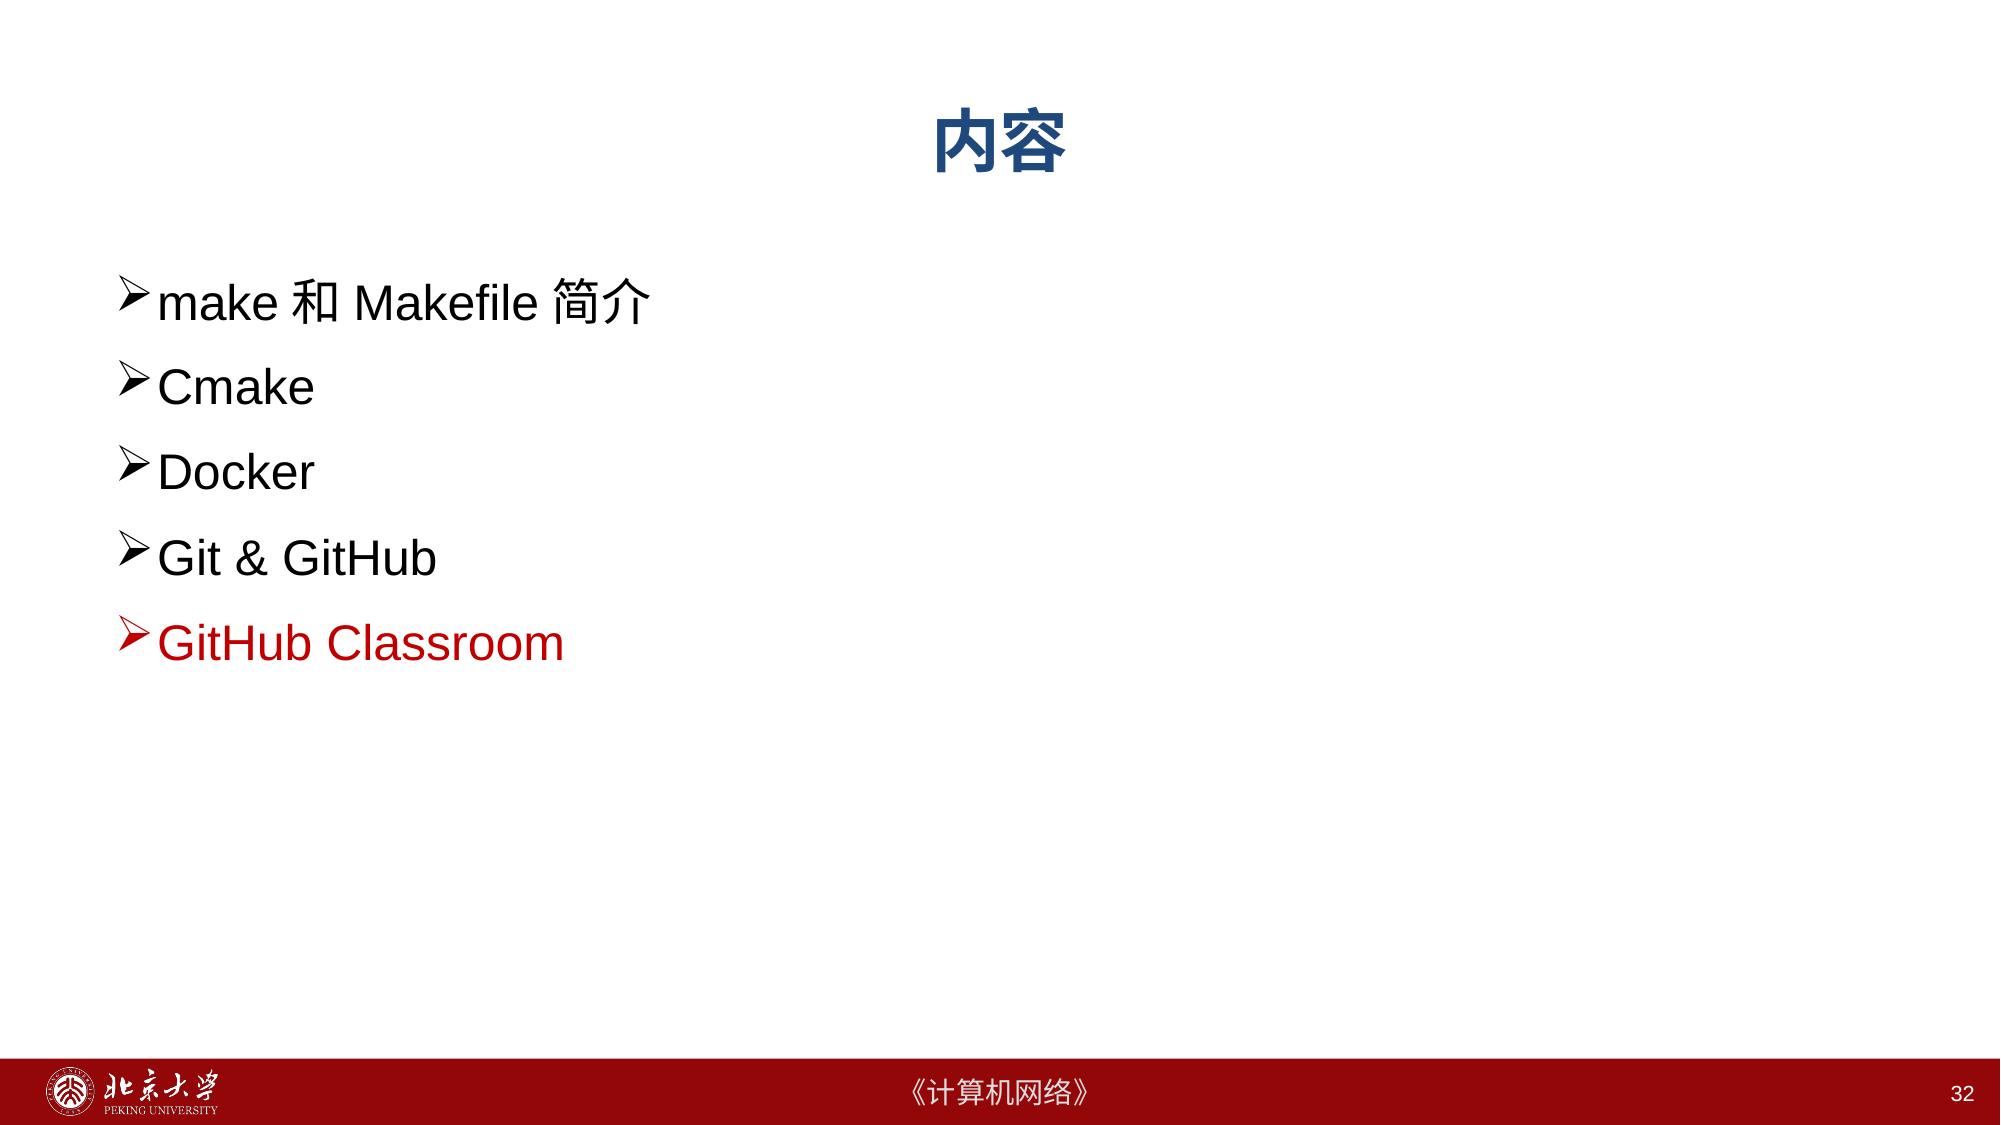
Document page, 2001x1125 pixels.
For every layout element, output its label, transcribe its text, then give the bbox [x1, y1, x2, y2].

title 内容 [99, 45, 1900, 233]
slide_number 32 [1522, 1072, 1990, 1125]
picture [46, 1067, 218, 1116]
list make和Makefile简介 Cmake Docker Git & GitHub GitHub Classroom [99, 262, 1900, 1005]
